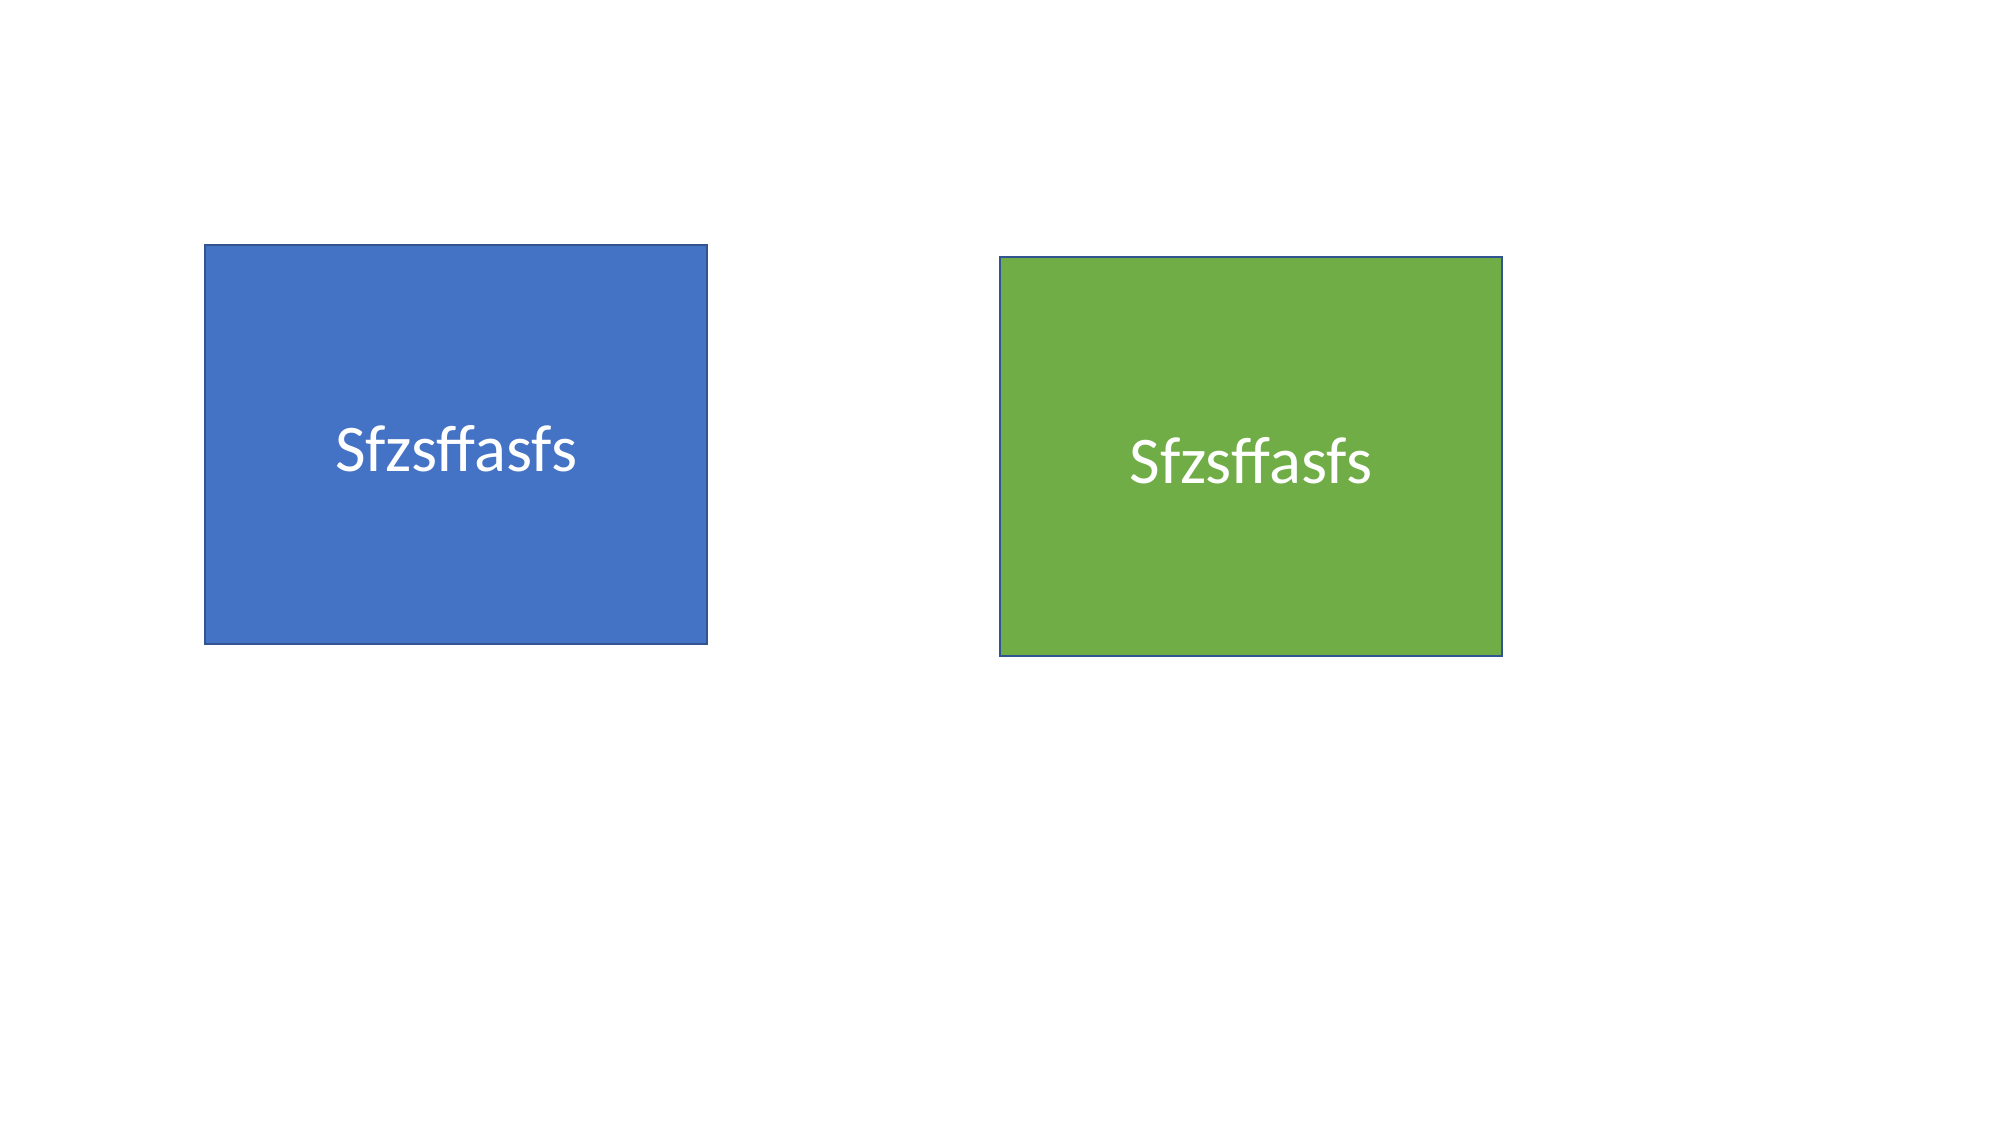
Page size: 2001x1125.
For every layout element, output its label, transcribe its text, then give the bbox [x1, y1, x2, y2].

text_box Sfzsffasfs [204, 244, 708, 645]
text_box Sfzsffasfs [999, 256, 1503, 657]
